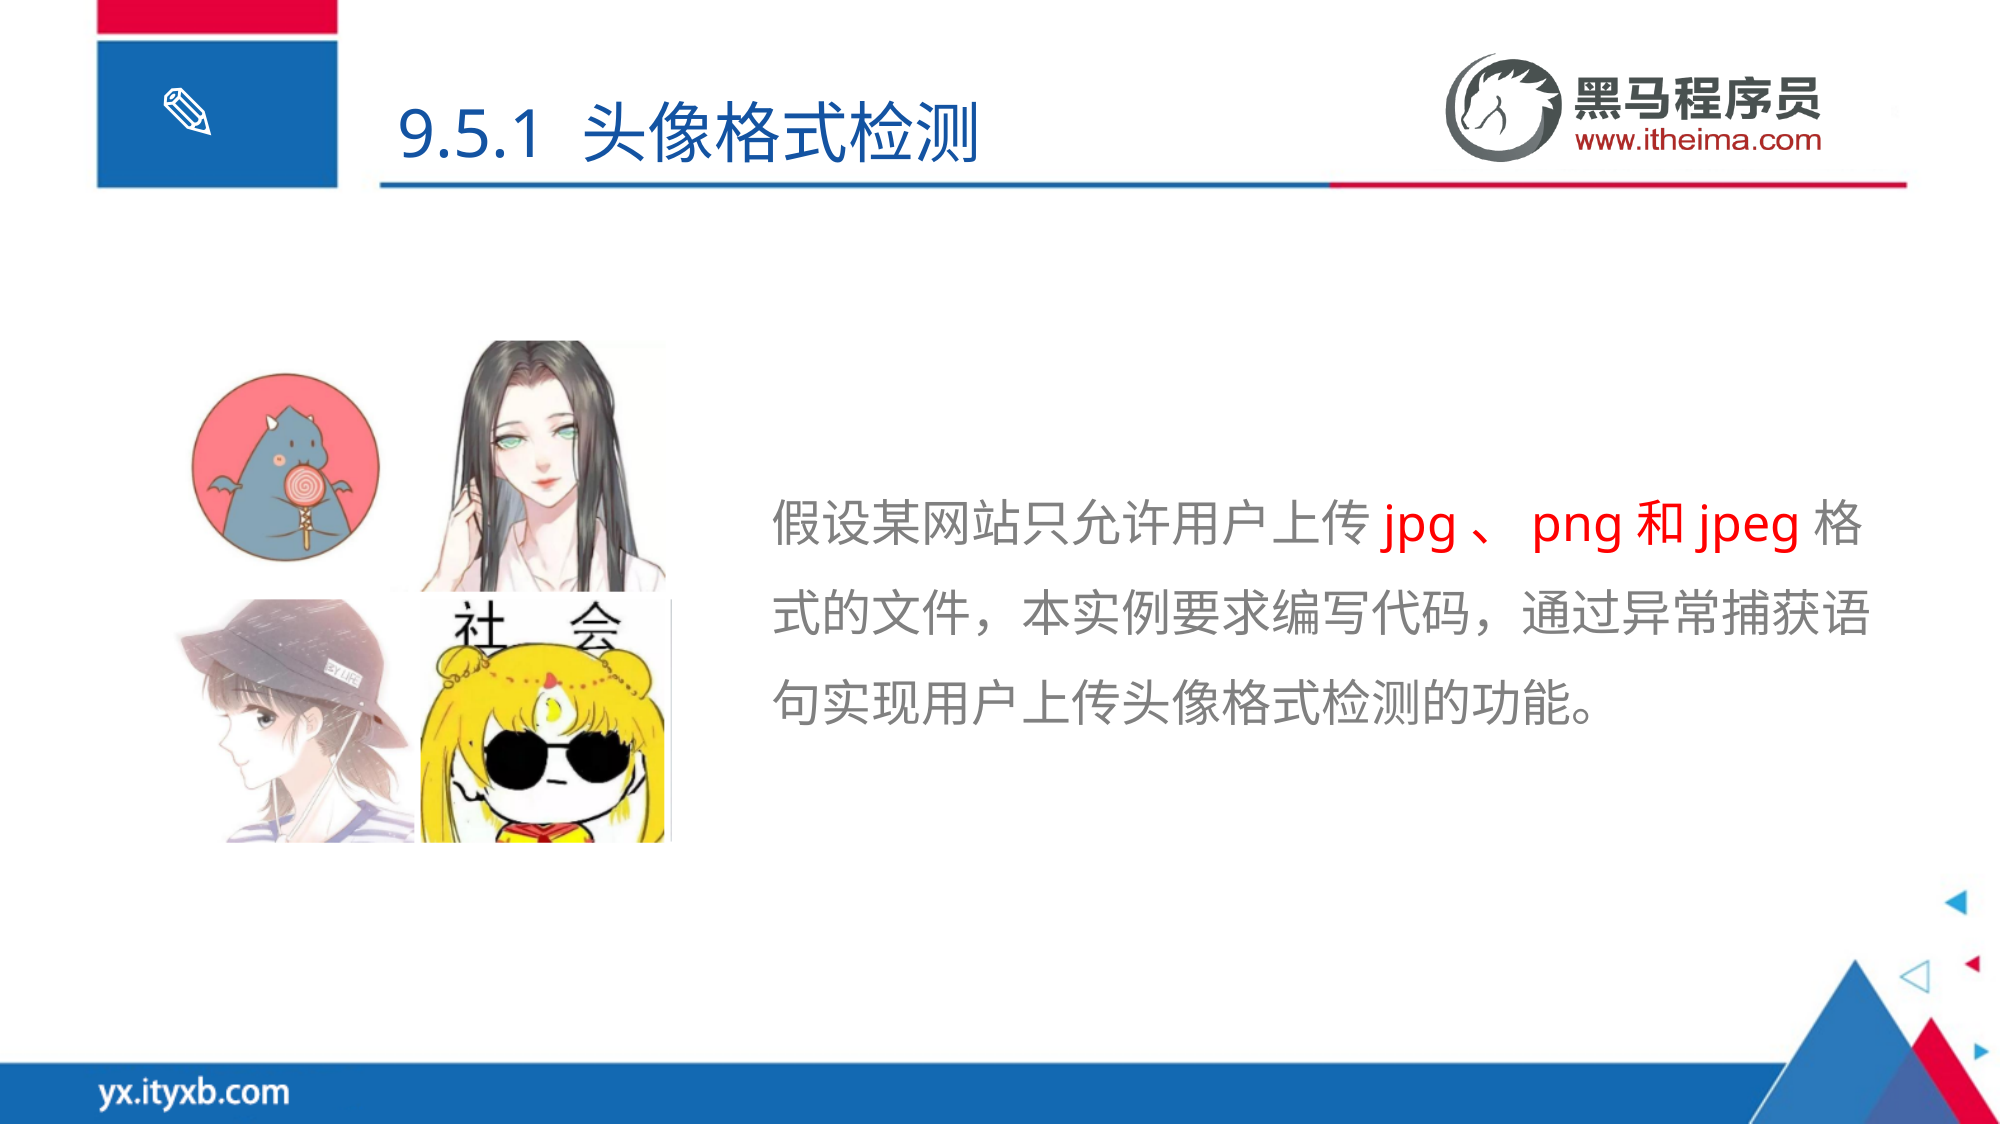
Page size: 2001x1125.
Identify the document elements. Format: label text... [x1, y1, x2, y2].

title 9.5.1 头像格式检测 [382, 34, 1335, 238]
picture [0, 0, 2000, 1124]
text_box 假设某网站只允许用户上传jpg、png和jpeg格式的文件，本实例要求编写代码，通过异常捕获语句实现用户上传头像格式检测的功能。 [756, 454, 1897, 739]
